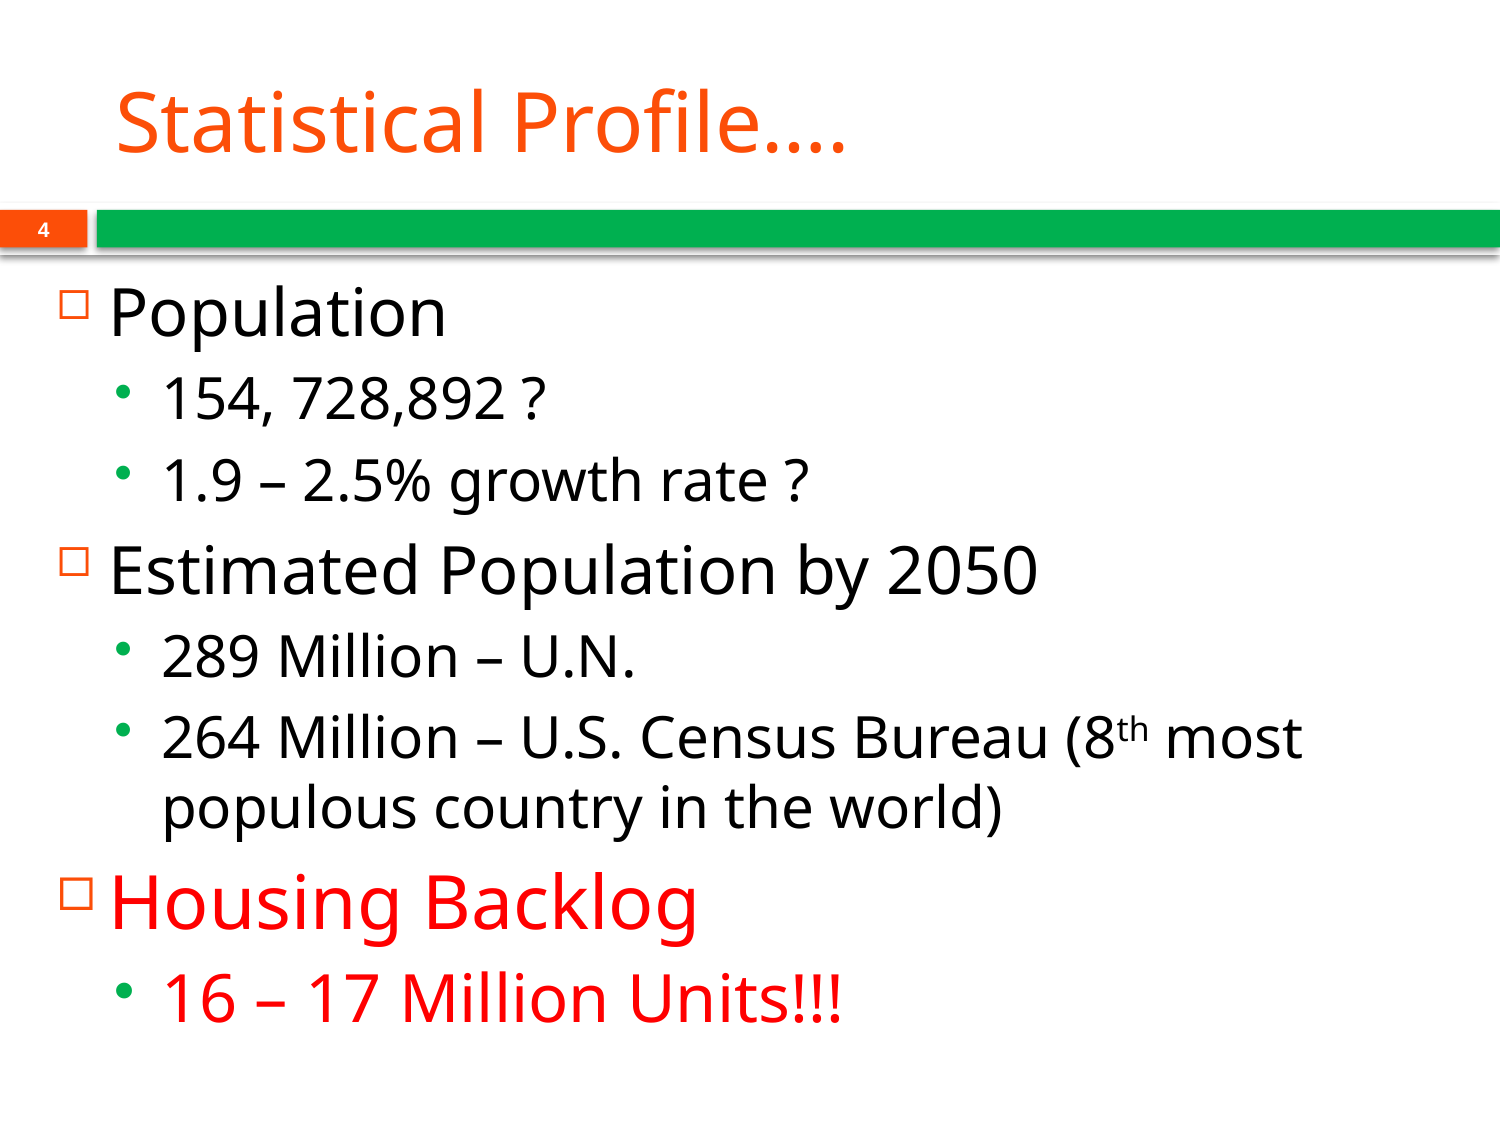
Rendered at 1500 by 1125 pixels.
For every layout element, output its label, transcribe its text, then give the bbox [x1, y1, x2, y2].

slide_number 4 [0, 208, 88, 249]
list Population 154, 728,892 ? 1.9 – 2.5% growth rate ? Estimated Population by 2050 289 Million – U.N. 264 Million – U.S. Census Bureau (8th most populous country in the world) Housing Backlog 16 – 17 Million Units!!! [41, 262, 1439, 1059]
title Statistical Profile…. [100, 37, 1439, 201]
